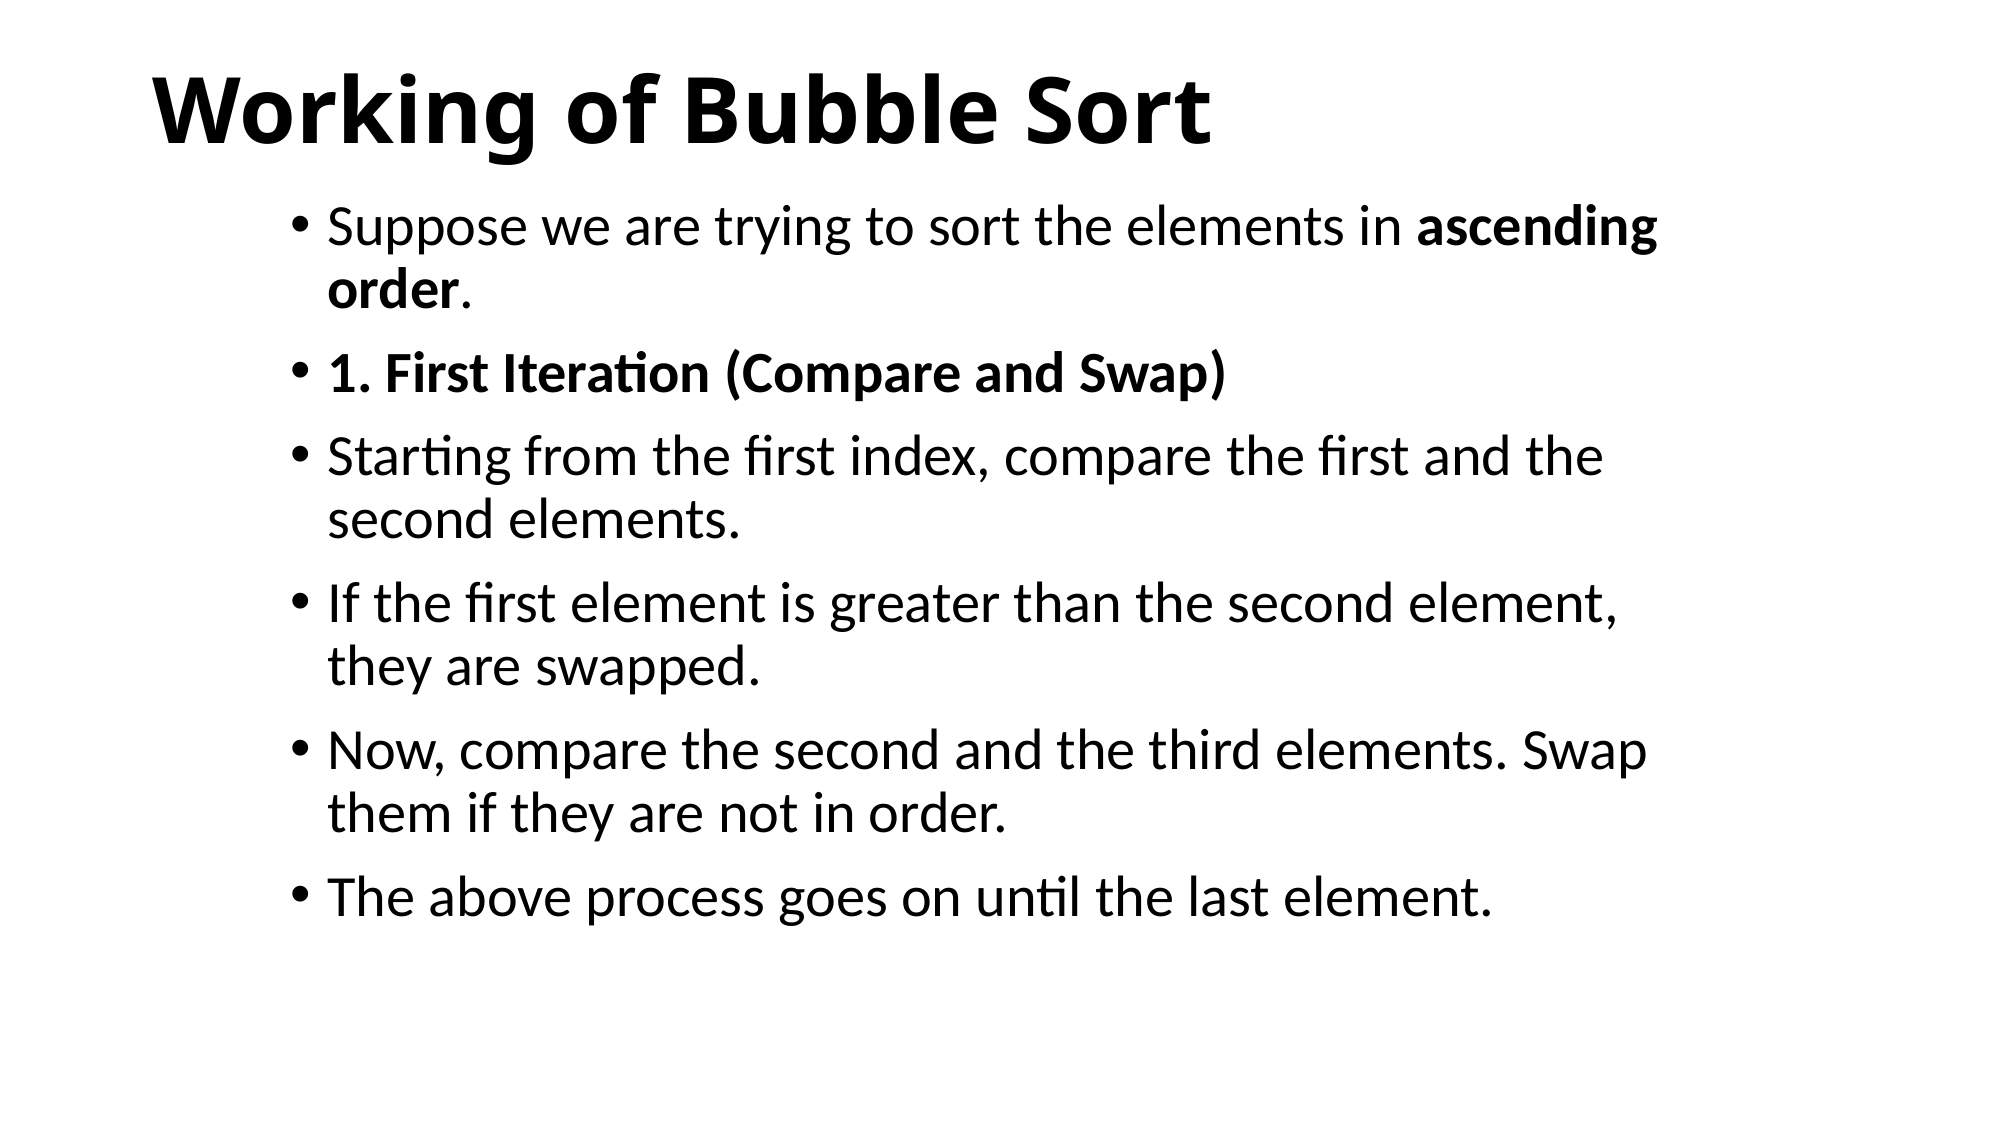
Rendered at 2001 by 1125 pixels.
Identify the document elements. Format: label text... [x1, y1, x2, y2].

title Working of Bubble Sort [137, 59, 1863, 278]
list Suppose we are trying to sort the elements in ascending order. 1. First Iteration (Compare and Swap) Starting from the first index, compare the first and the second elements. If the first element is greater than the second element, they are swapped. Now, compare the second and the third elements. Swap them if they are not in order. The above process goes on until the last element. [275, 187, 1750, 1075]
